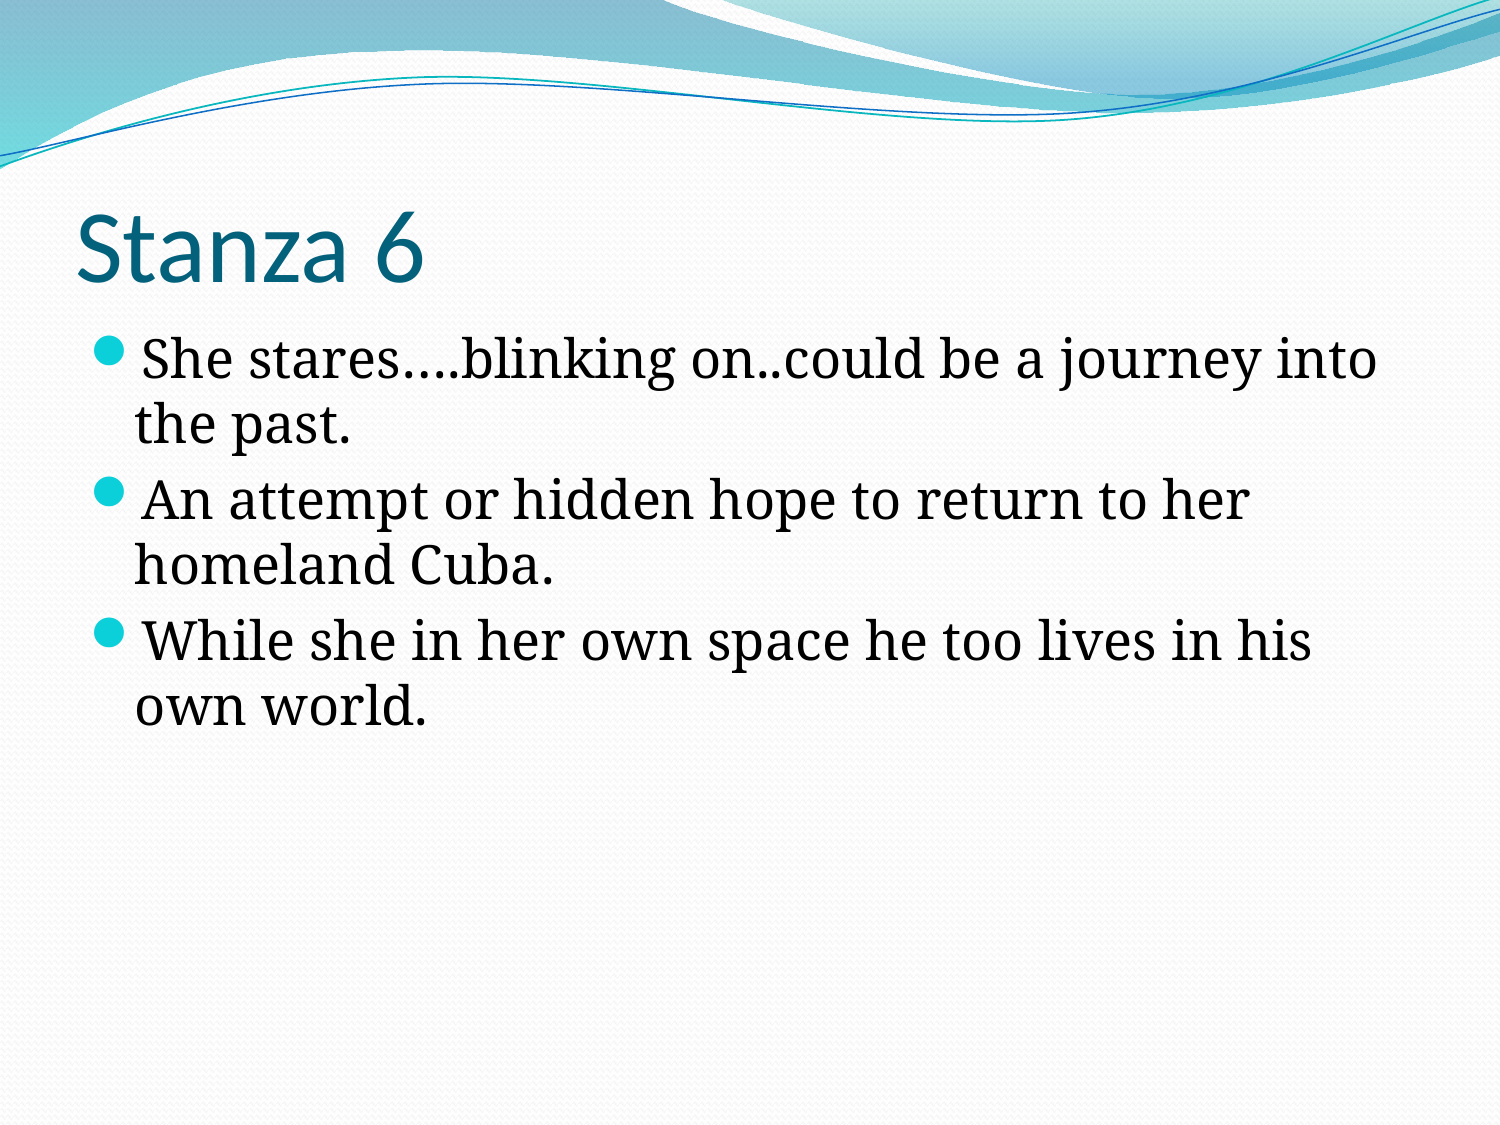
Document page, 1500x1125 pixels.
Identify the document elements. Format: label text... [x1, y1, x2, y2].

list She stares….blinking on..could be a journey into the past. An attempt or hidden hope to return to her homeland Cuba. While she in her own space he too lives in his own world. [75, 317, 1425, 1038]
title Stanza 6 [75, 115, 1425, 303]
